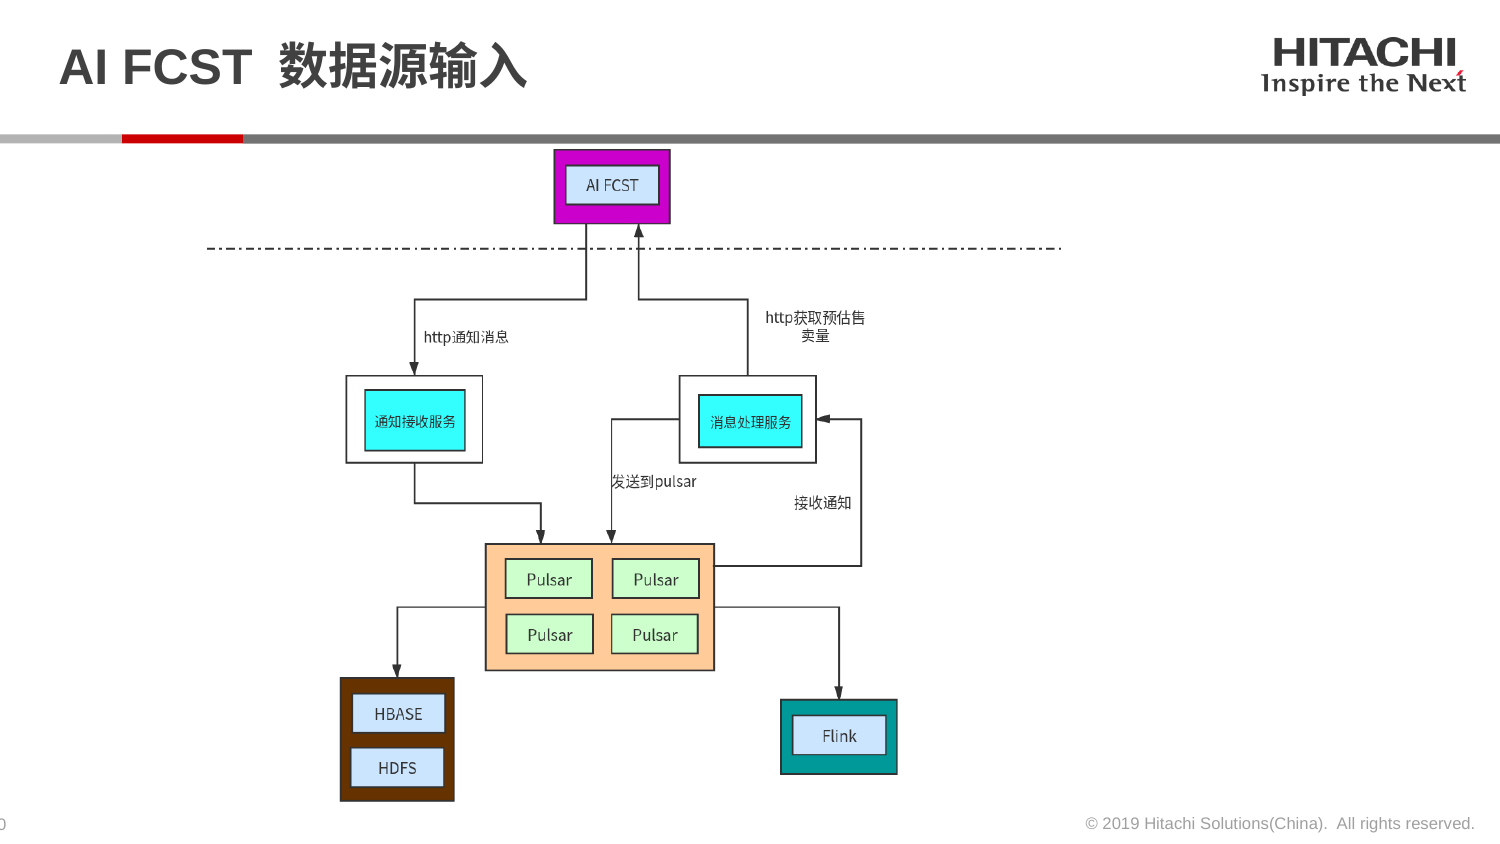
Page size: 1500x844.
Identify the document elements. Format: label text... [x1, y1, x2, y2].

title AI FCST 数据源输入 [43, 8, 1200, 129]
picture [1261, 37, 1466, 96]
picture [184, 128, 1083, 822]
